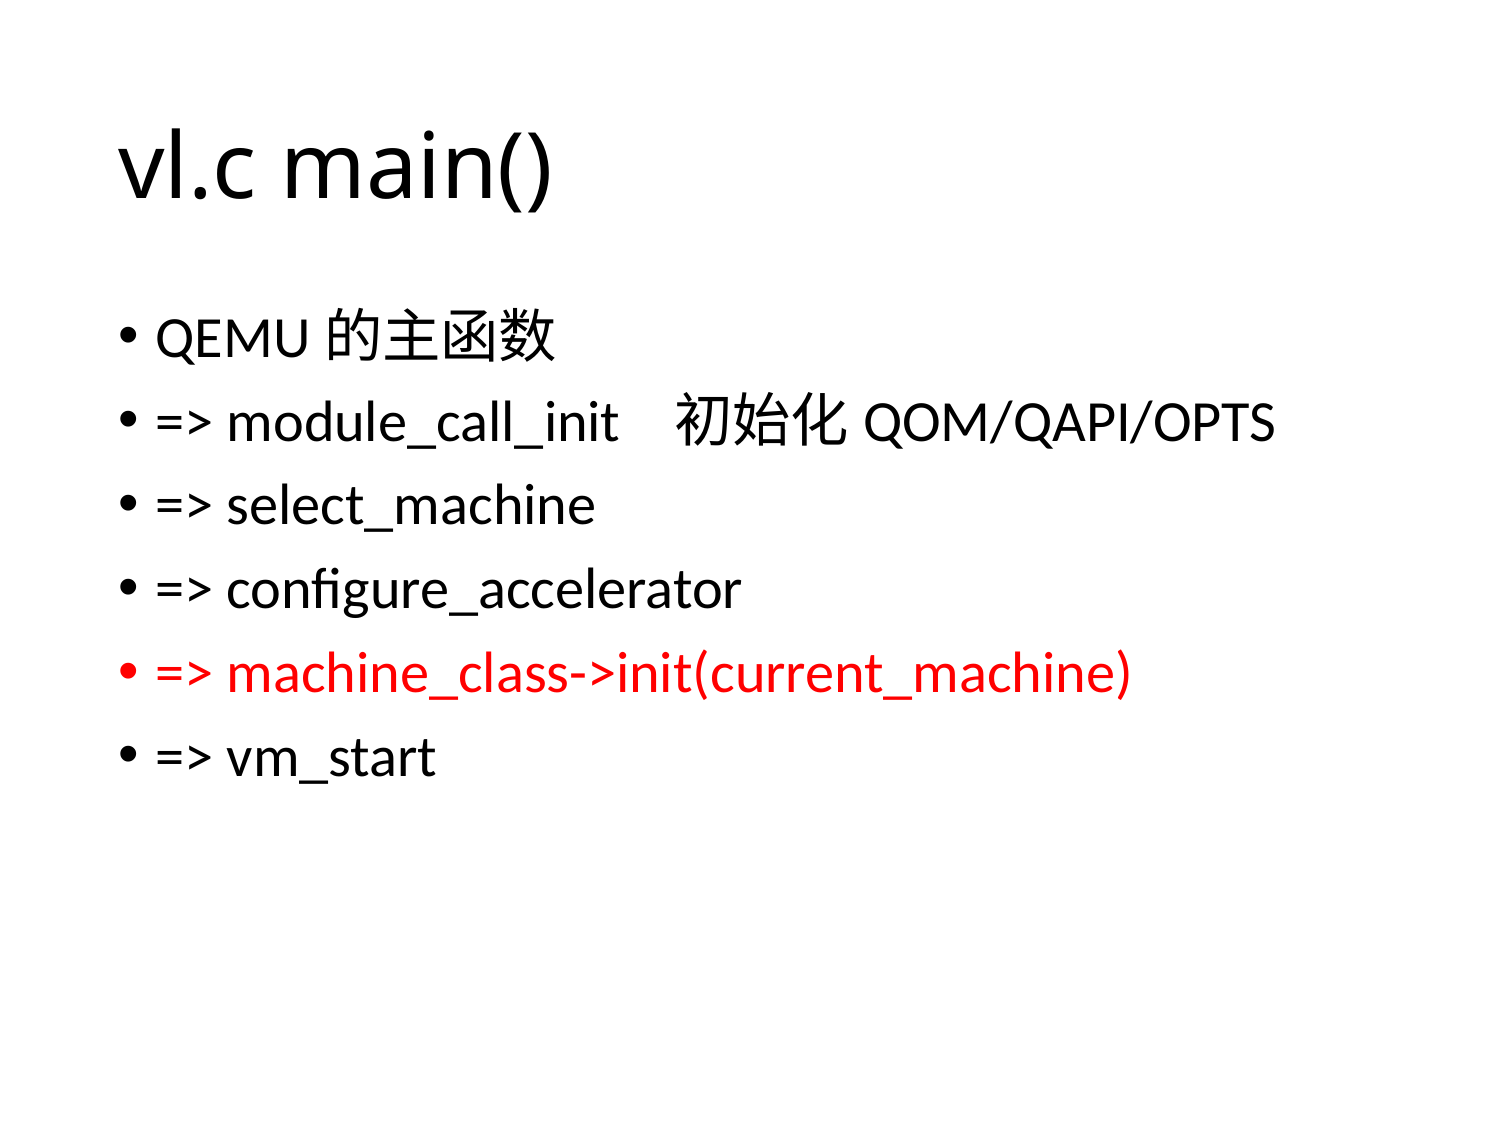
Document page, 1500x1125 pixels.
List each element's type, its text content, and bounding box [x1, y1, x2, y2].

list QEMU的主函数 => module_call_init 初始化QOM/QAPI/OPTS => select_machine => configure_accelerator => machine_class->init(current_machine) => vm_start [103, 299, 1397, 1014]
title vl.c main() [103, 59, 1397, 278]
